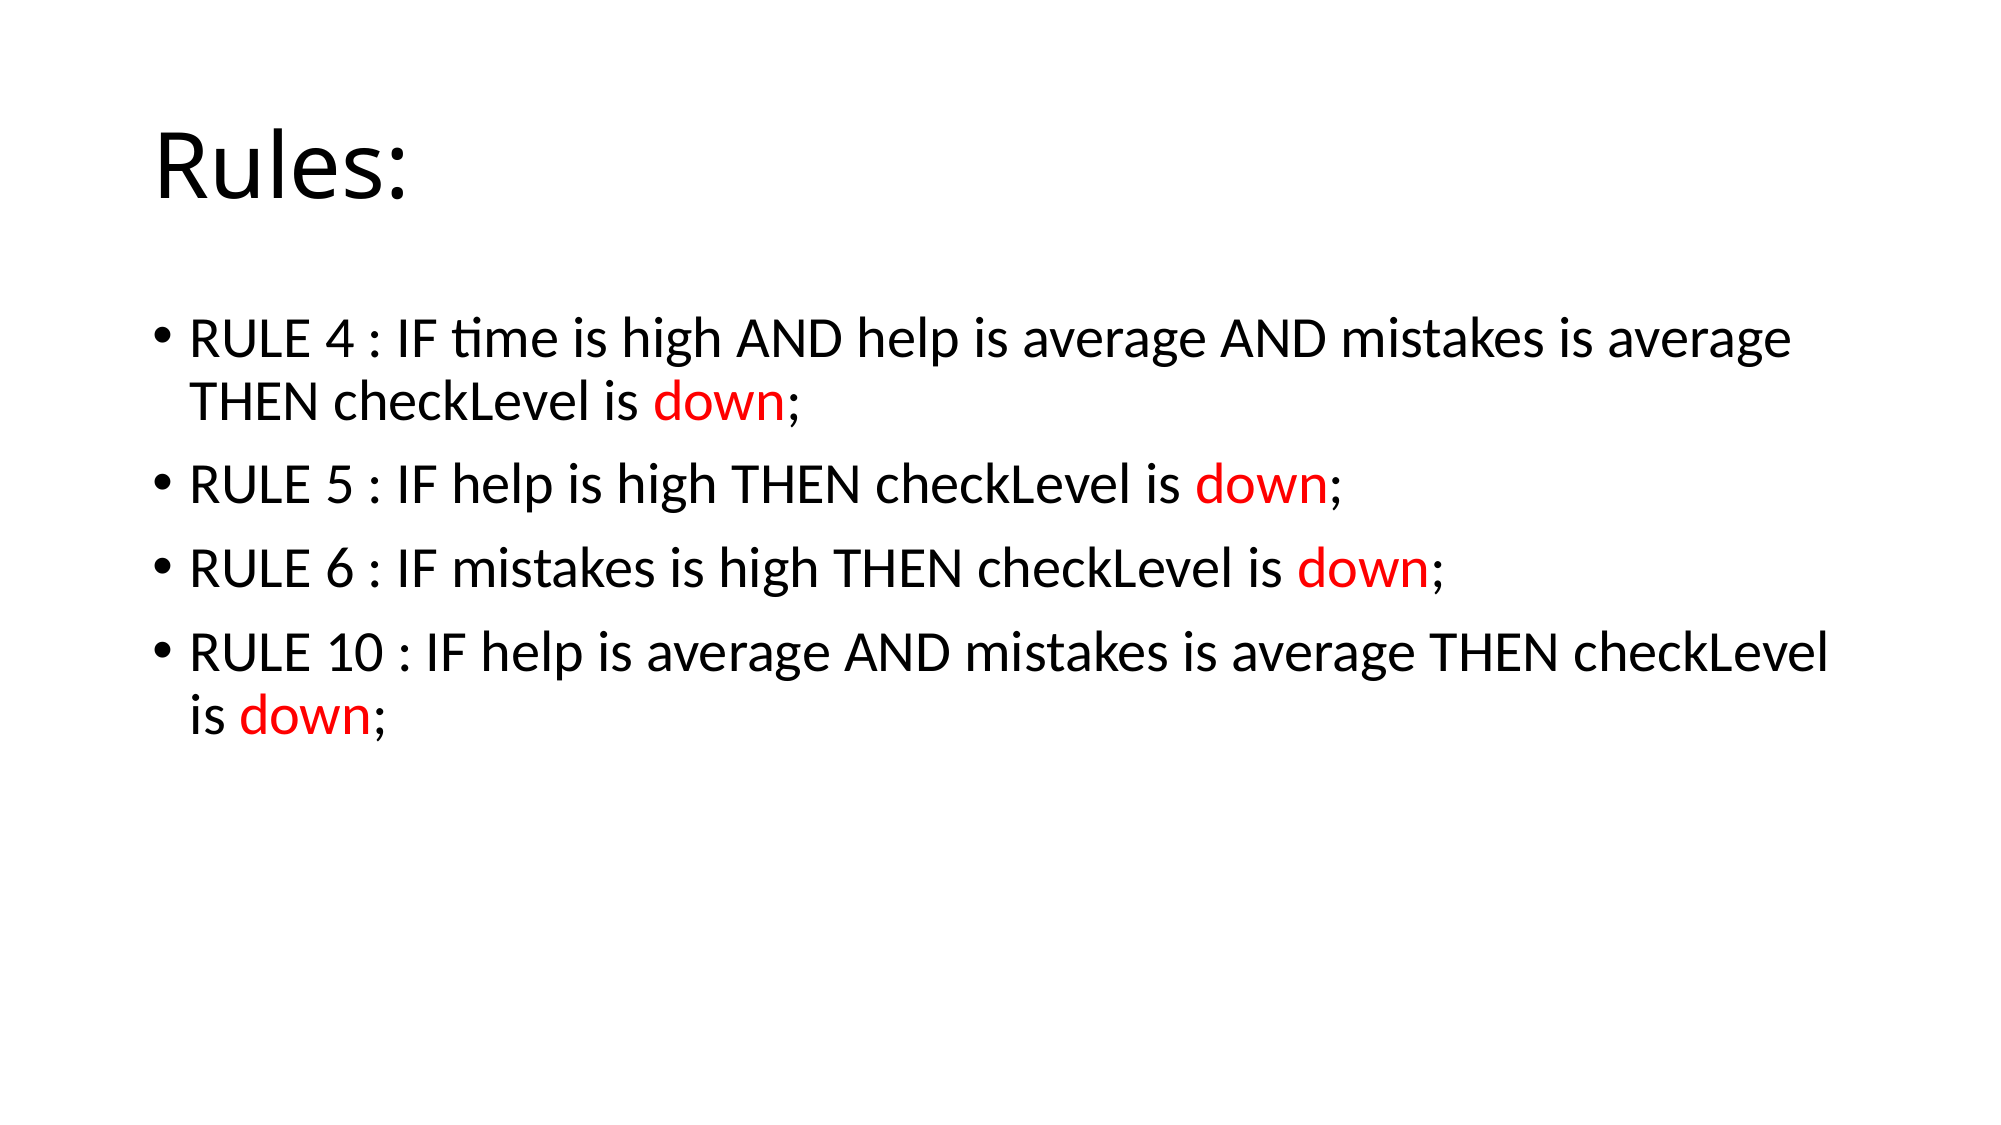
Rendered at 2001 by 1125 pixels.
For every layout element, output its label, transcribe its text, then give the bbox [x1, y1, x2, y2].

title Rules: [137, 59, 1863, 278]
list RULE 4 : IF time is high AND help is average AND mistakes is average THEN checkLevel is down; RULE 5 : IF help is high THEN checkLevel is down; RULE 6 : IF mistakes is high THEN checkLevel is down; RULE 10 : IF help is average AND mistakes is average THEN checkLevel is down; [137, 299, 1863, 1014]
